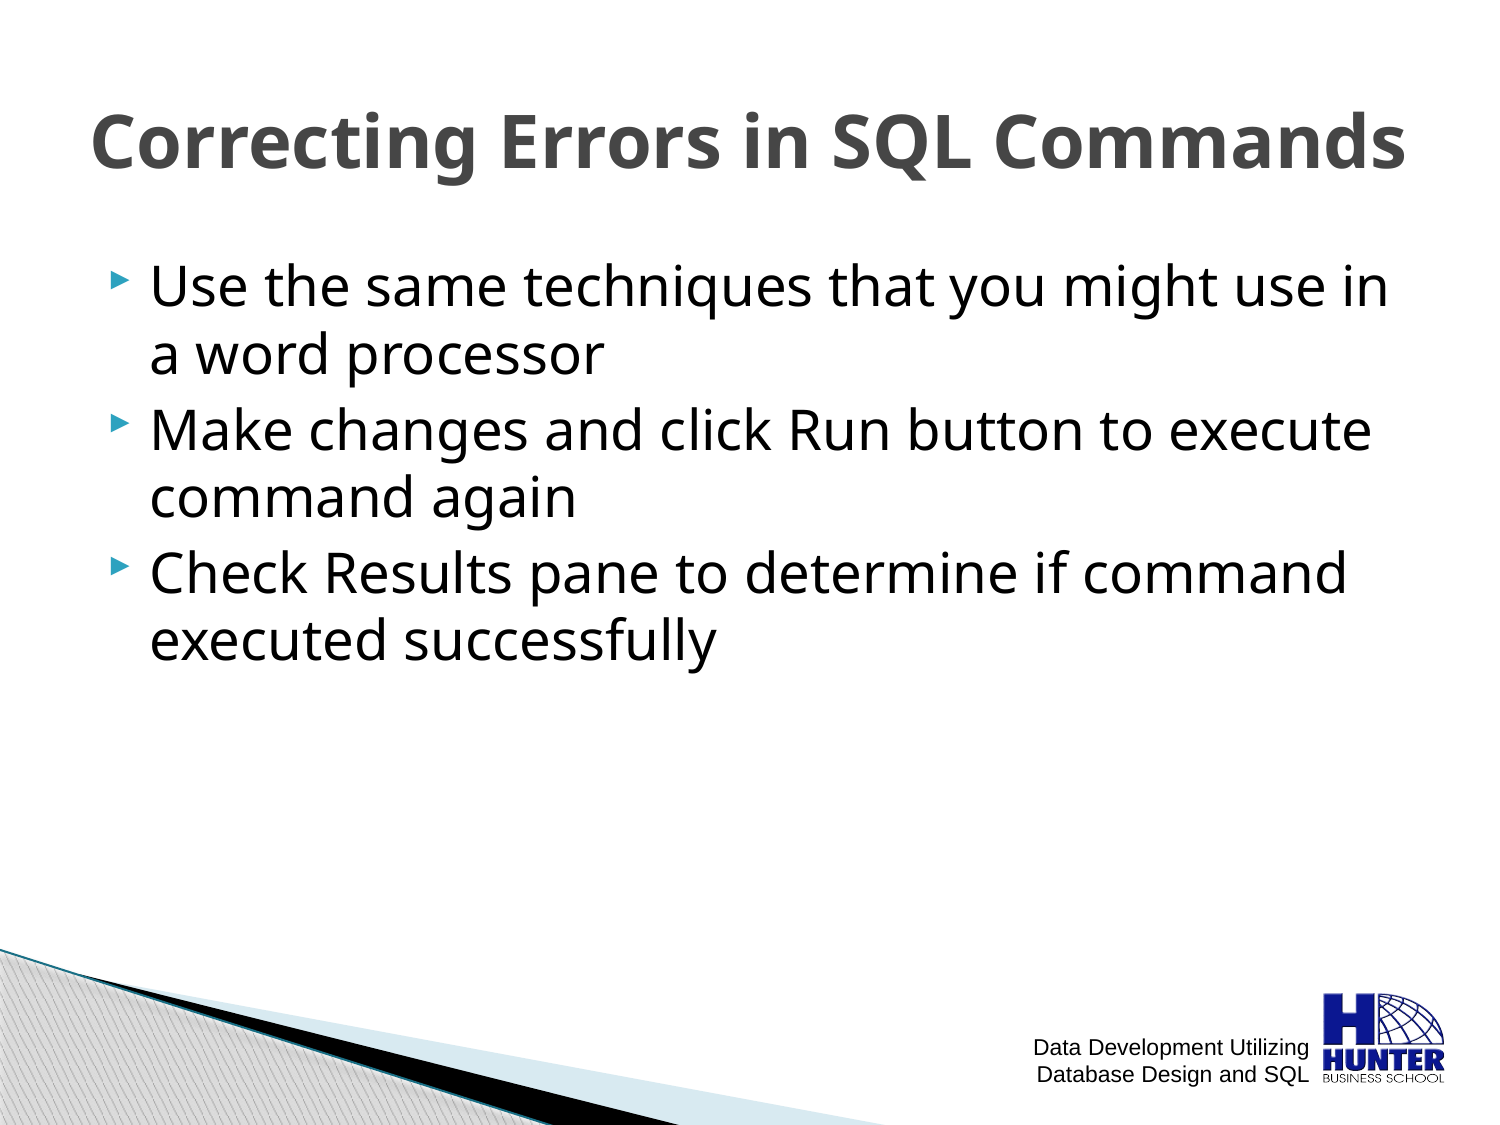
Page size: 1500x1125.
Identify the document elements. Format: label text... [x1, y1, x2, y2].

picture [1323, 993, 1445, 1084]
title Correcting Errors in SQL Commands [75, 45, 1425, 233]
list Use the same techniques that you might use in a word processor Make changes and click Run button to execute command again Check Results pane to determine if command executed successfully [75, 243, 1425, 986]
